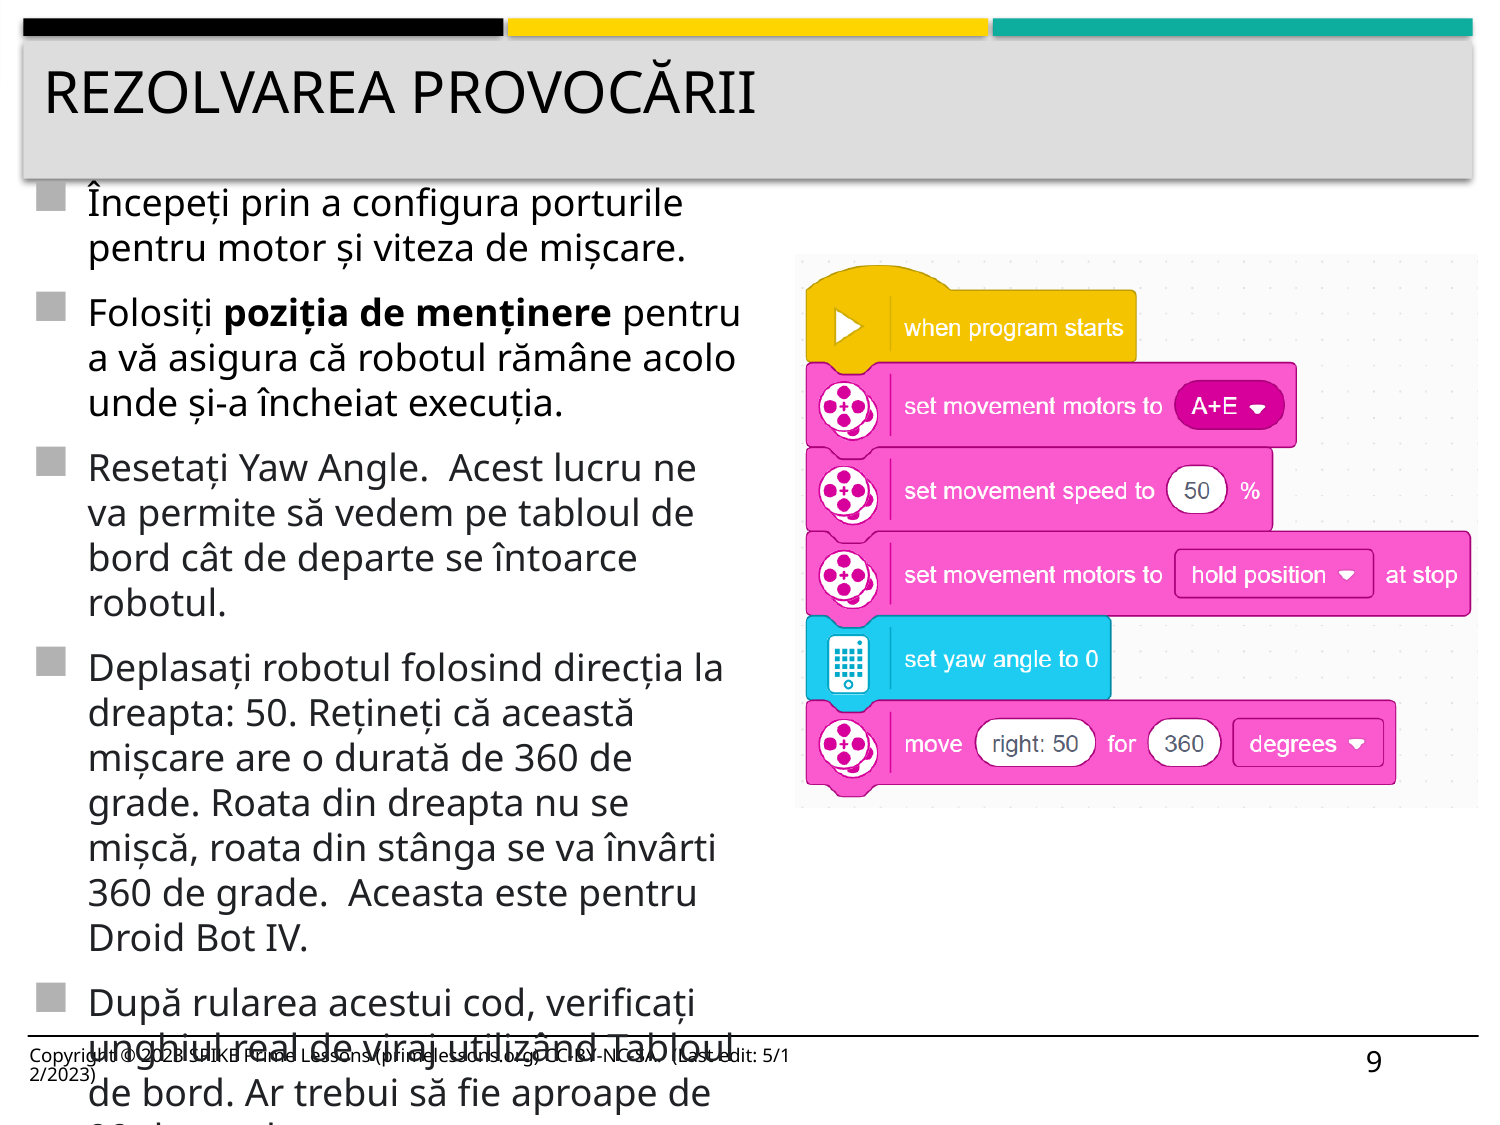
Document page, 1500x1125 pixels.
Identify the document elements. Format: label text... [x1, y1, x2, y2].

footer Copyright © 2023 SPIKE Prime Lessons (primelessons.org) CC-BY-NC-SA. (Last edit: 5/12/2023) [14, 1036, 814, 1097]
slide_number 9 [1351, 1036, 1478, 1097]
title Rezolvarea provocării [28, 48, 1464, 172]
list Începeți prin a configura porturile pentru motor și viteza de mișcare. Folosiți poziția de menținere pentru a vă asigura că robotul rămâne acolo unde și-a încheiat execuția. Resetați Yaw Angle. Acest lucru ne va permite să vedem pe tabloul de bord cât de departe se întoarce robotul. Deplasați robotul folosind direcția la dreapta: 50. Rețineți că această mișcare are o durată de 360 ​​de grade. Roata din dreapta nu se mișcă, roata din stânga se va învârti 360 de grade. Aceasta este pentru Droid Bot IV. După rularea acestui cod, verificați unghiul real de viraj utilizând Tabloul de bord. Ar trebui să fie aproape de 90 de grade. [22, 171, 761, 1036]
picture [794, 253, 1478, 809]
